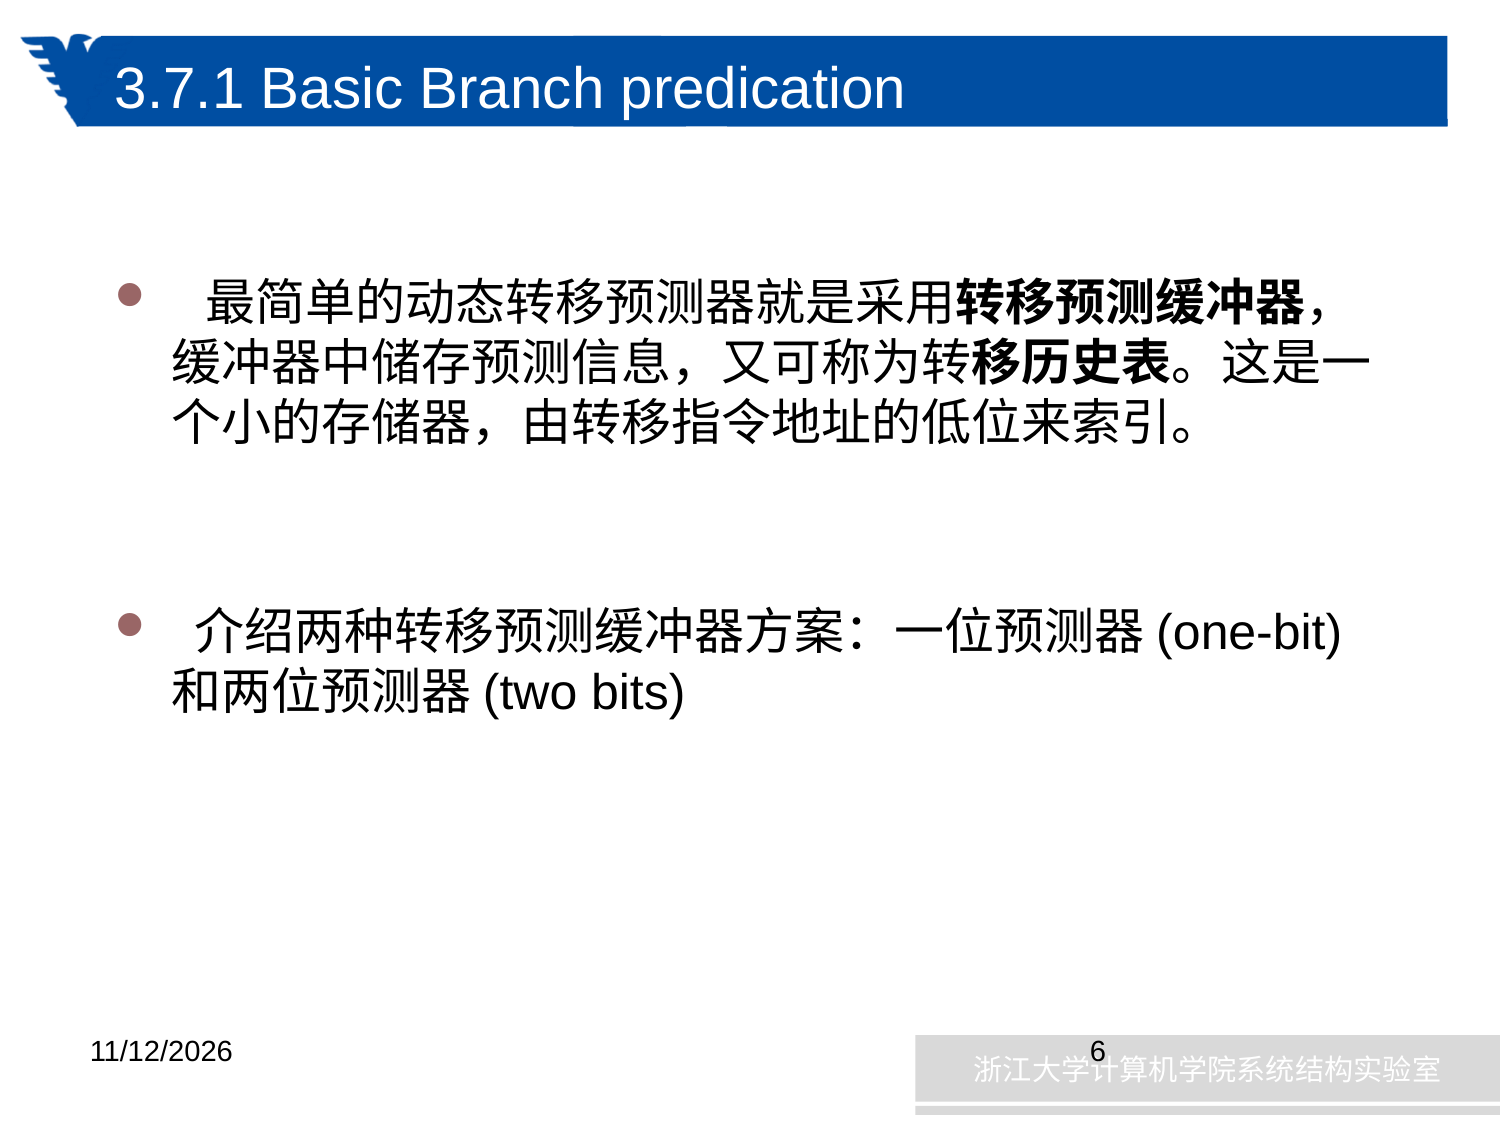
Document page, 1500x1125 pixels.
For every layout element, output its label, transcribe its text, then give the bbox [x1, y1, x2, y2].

picture [5, 19, 148, 127]
title 3.7.1 Basic Branch predication and Branch-Predication Buffers [99, 42, 1347, 193]
list 最简单的动态转移预测器就是采用转移预测缓冲器，缓冲器中储存预测信息，又可称为转移历史表。这是一个小的存储器，由转移指令地址的低位来索引。 介绍两种转移预测缓冲器方案：一位预测器(one-bit)和两位预测器(two bits) [99, 262, 1400, 988]
slide_number 6 [1074, 1025, 1425, 1100]
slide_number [75, 1025, 425, 1100]
